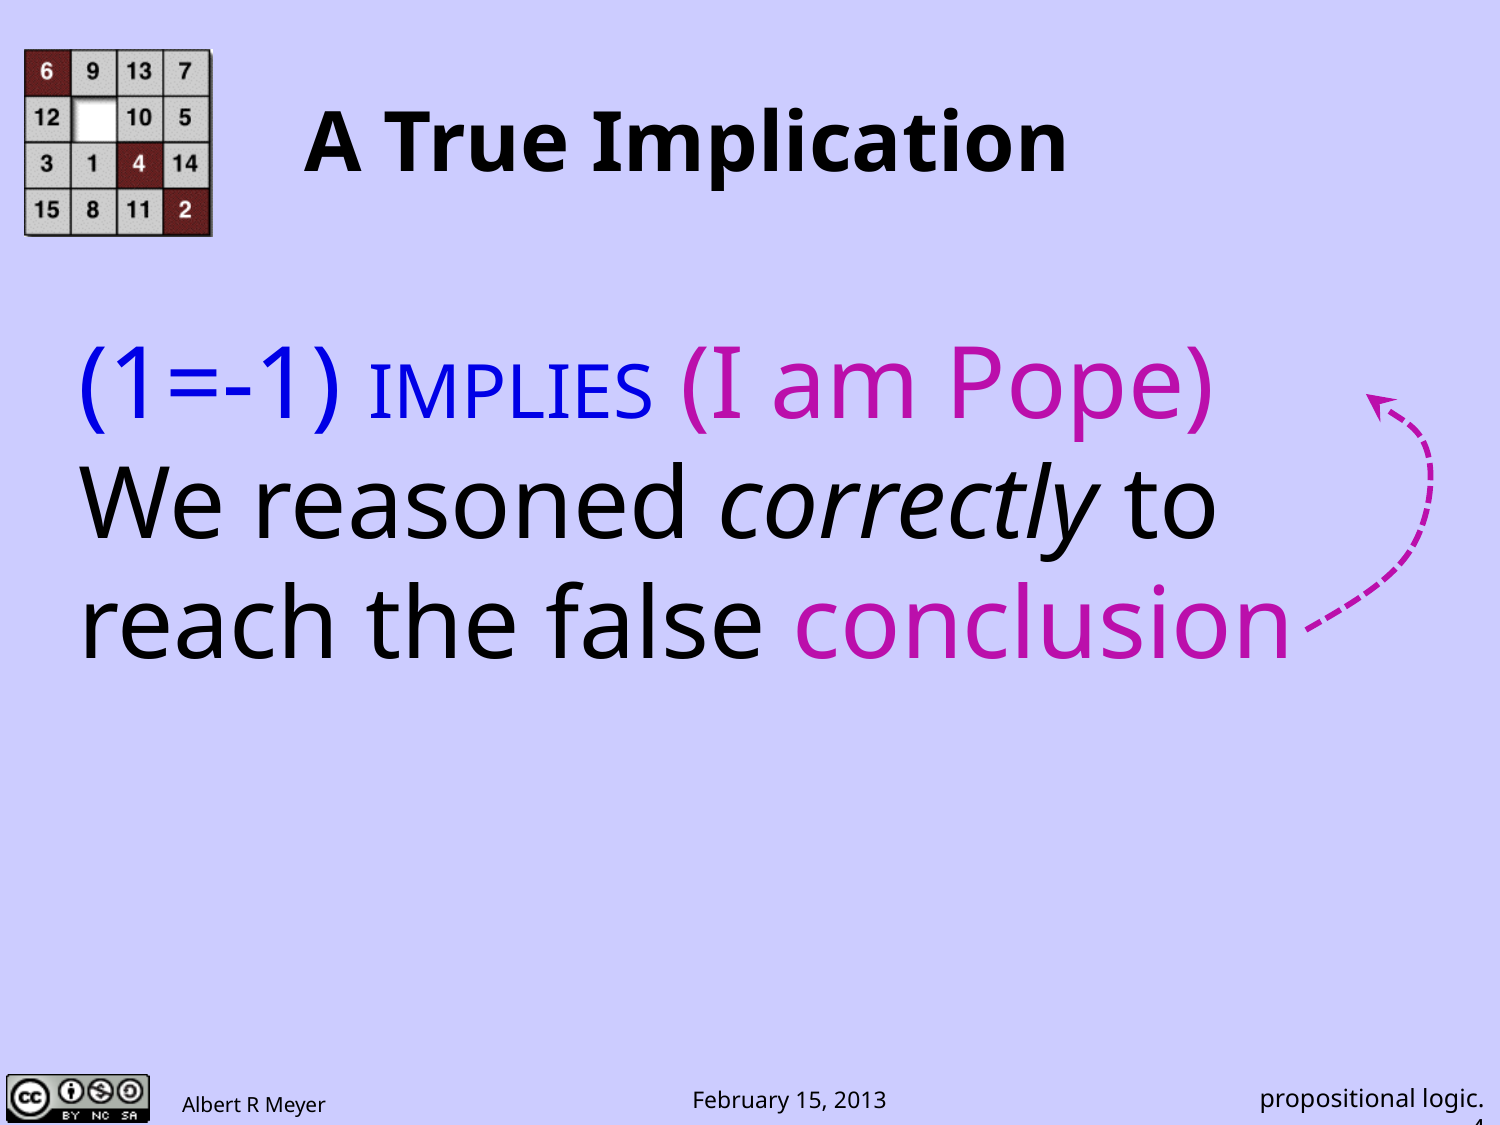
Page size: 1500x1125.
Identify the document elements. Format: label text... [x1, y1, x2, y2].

picture [24, 49, 213, 237]
text_box (1=-1) IMPLIES (I am Pope) We reasoned correctly to reach the false conclusion [63, 311, 1399, 686]
text_box [1305, 393, 1431, 631]
slide_number propositional logic.4 [1236, 1074, 1500, 1121]
picture [6, 1074, 150, 1123]
title A True Implication [289, 49, 1209, 227]
